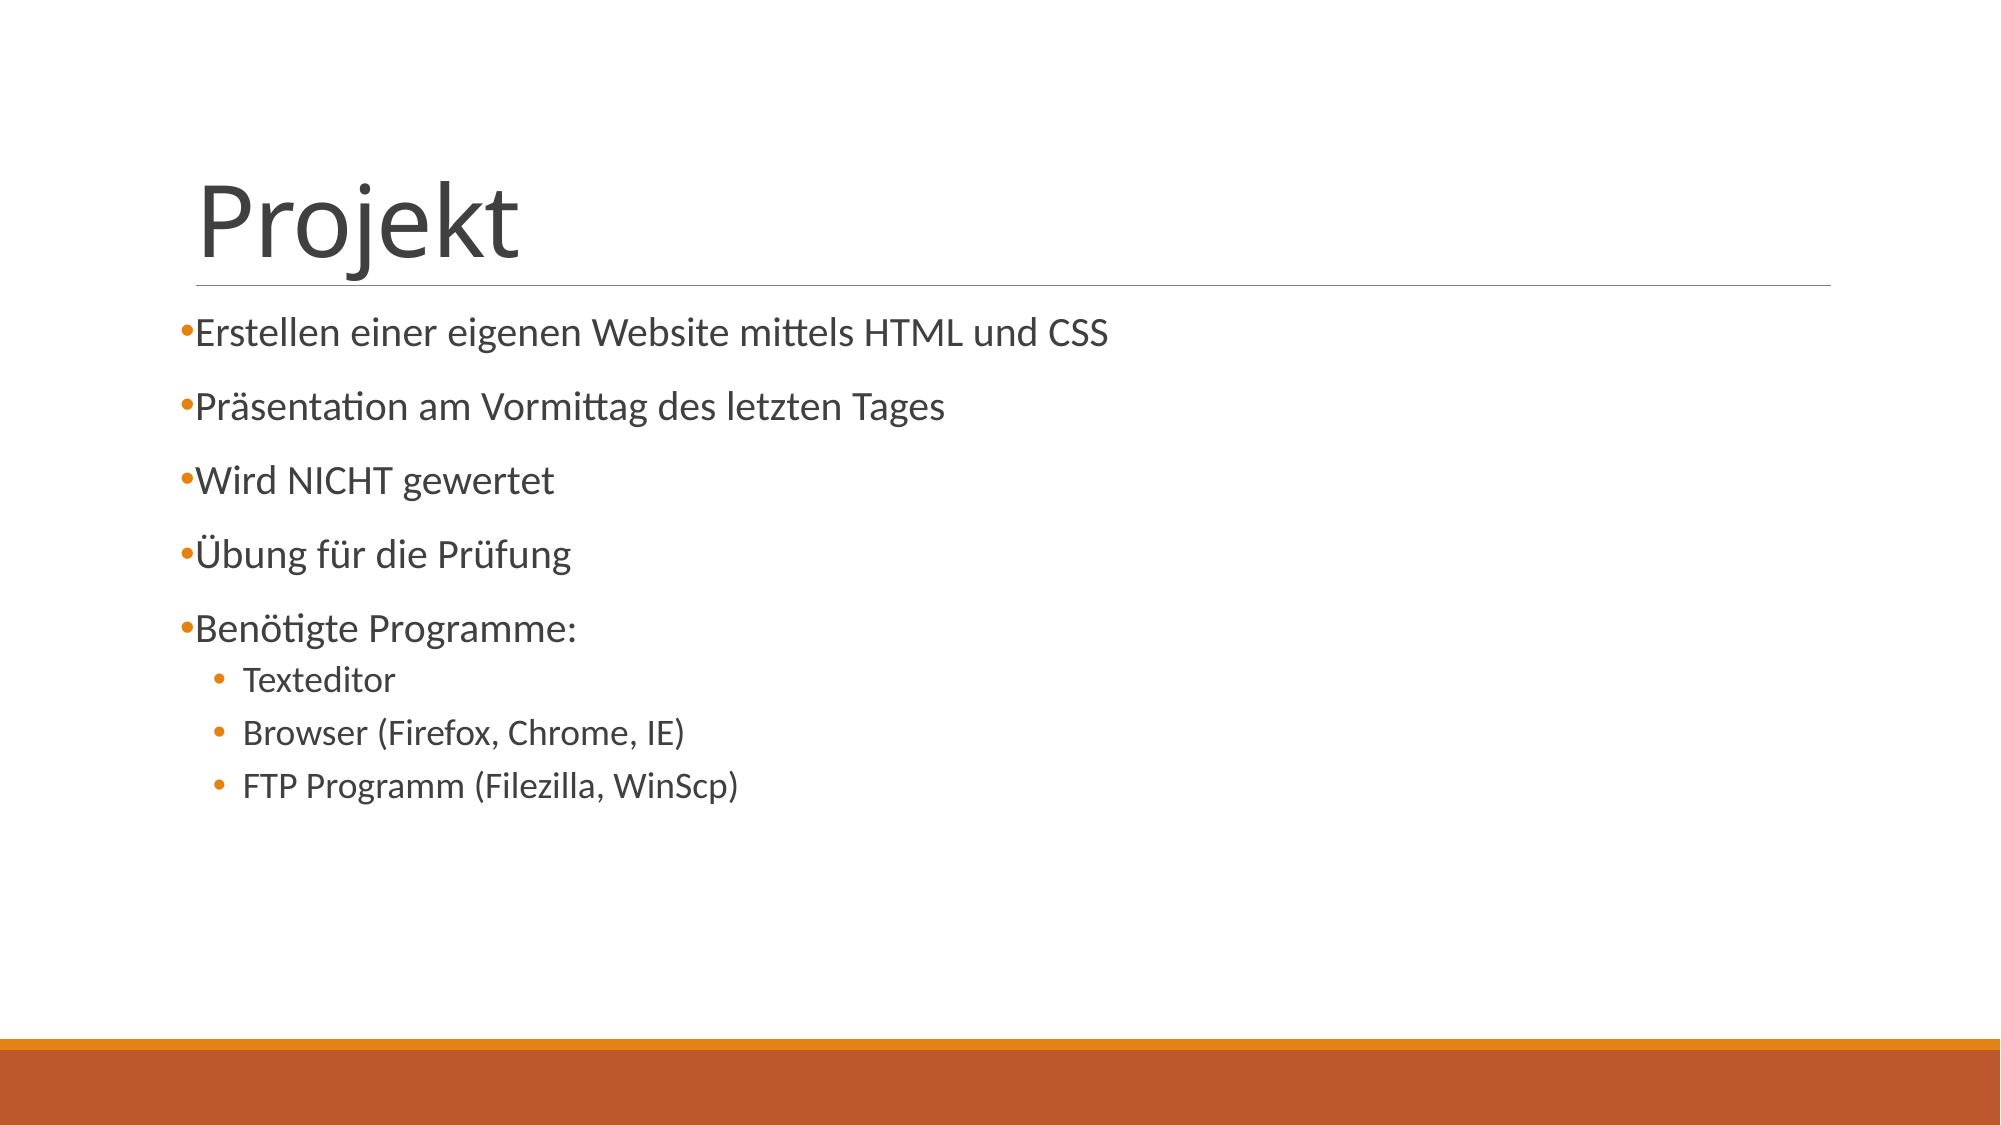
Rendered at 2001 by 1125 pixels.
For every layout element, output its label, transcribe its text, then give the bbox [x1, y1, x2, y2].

list Erstellen einer eigenen Website mittels HTML und CSS Präsentation am Vormittag des letzten Tages Wird NICHT gewertet Übung für die Prüfung Benötigte Programme: Texteditor Browser (Firefox, Chrome, IE) FTP Programm (Filezilla, WinScp) [180, 302, 1830, 963]
title Projekt [180, 47, 1830, 285]
